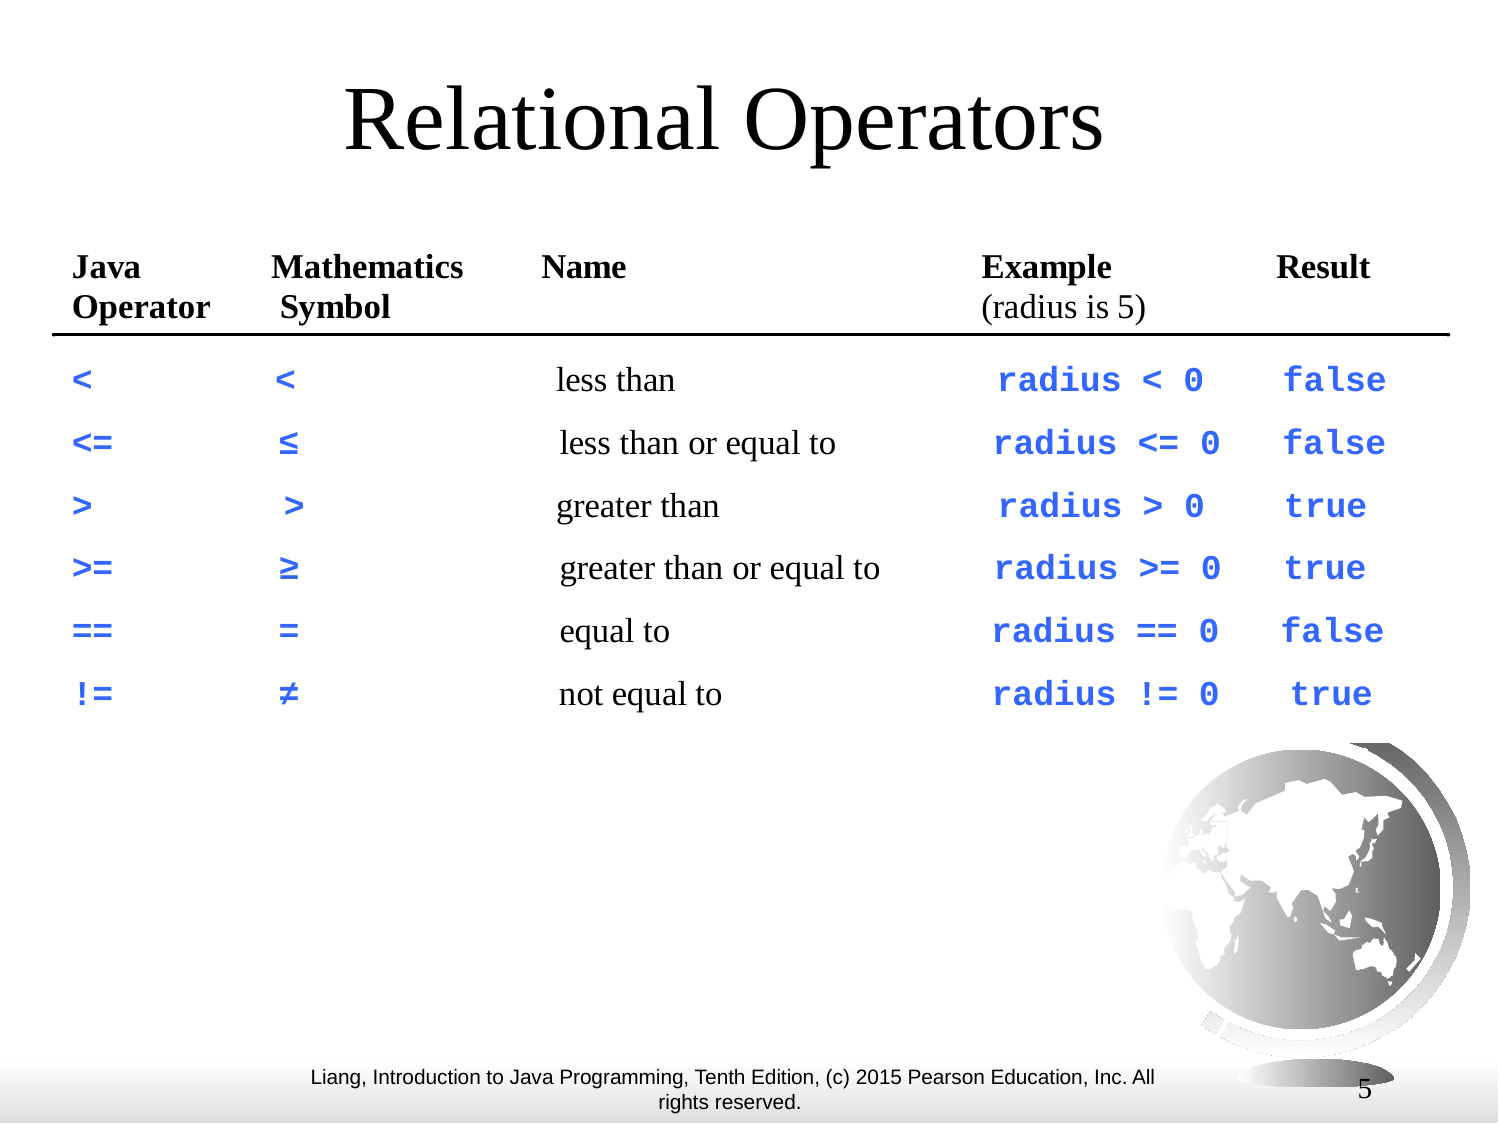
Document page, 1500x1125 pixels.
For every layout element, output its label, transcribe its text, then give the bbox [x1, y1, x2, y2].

slide_number 5 [1074, 1049, 1388, 1125]
title Relational Operators [87, 0, 1363, 225]
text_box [31, 234, 1475, 769]
